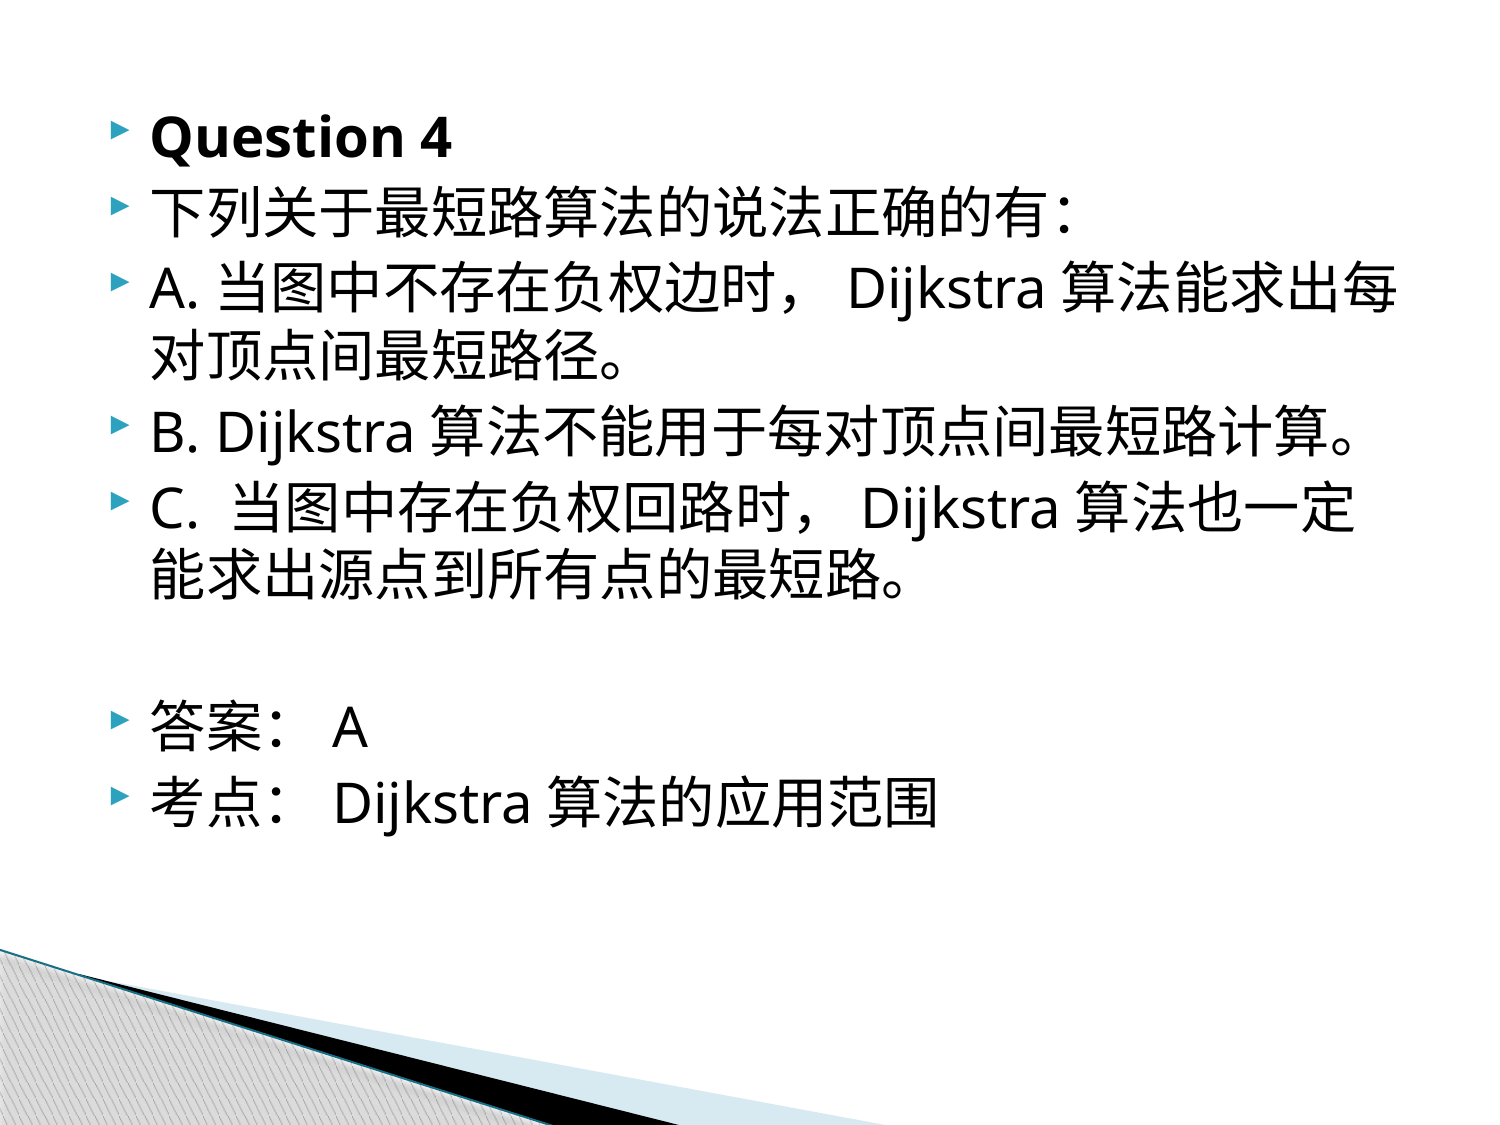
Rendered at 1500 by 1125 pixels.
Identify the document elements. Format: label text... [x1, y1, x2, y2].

list Question 4 下列关于最短路算法的说法正确的有： A.当图中不存在负权边时，Dijkstra算法能求出每对顶点间最短路径。 B. Dijkstra算法不能用于每对顶点间最短路计算。 C. 当图中存在负权回路时，Dijkstra算法也一定能求出源点到所有点的最短路。 答案：A 考点：Dijkstra算法的应用范围 [75, 93, 1425, 986]
